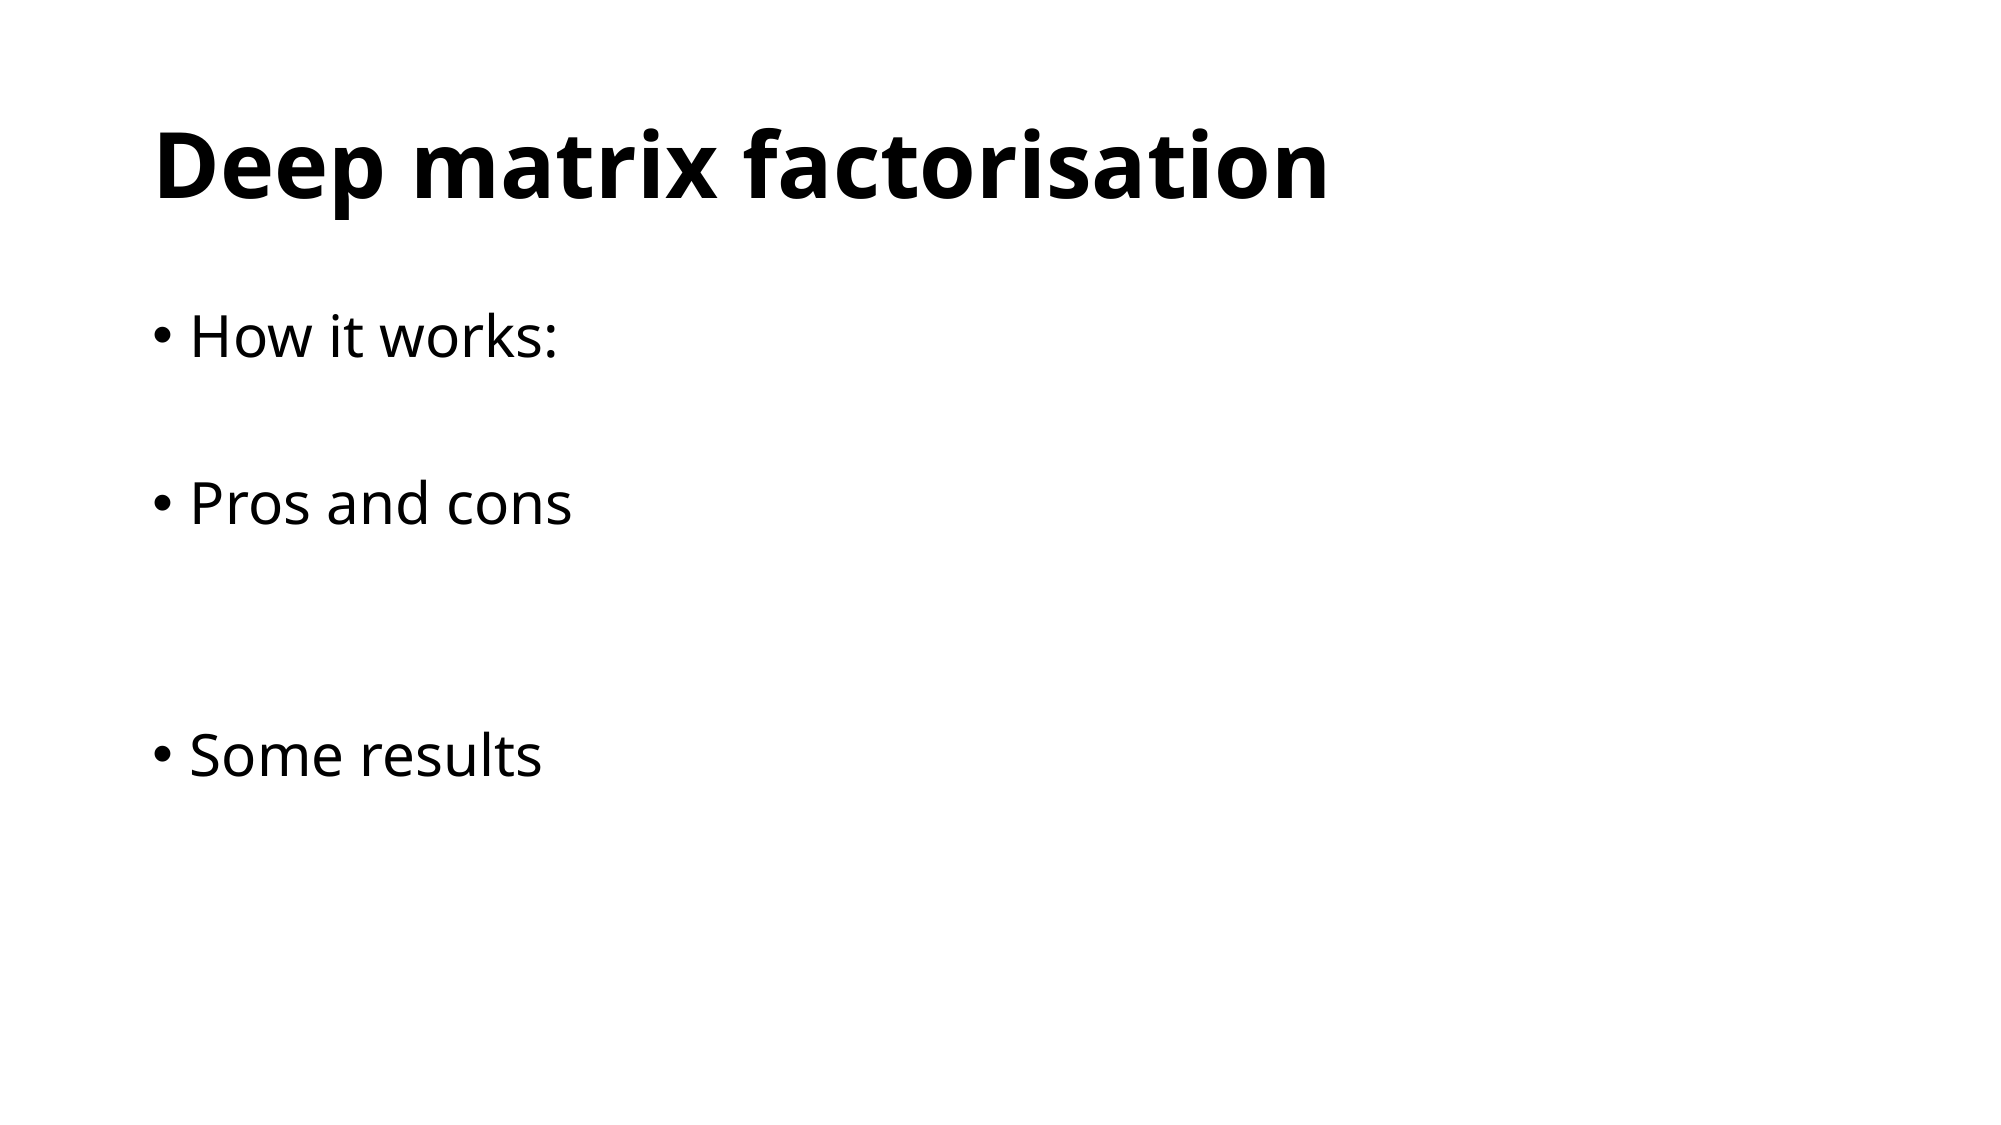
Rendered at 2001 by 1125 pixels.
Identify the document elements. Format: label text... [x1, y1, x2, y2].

list How it works: Pros and cons Some results [137, 299, 1863, 1014]
title Deep matrix factorisation [137, 59, 1863, 278]
